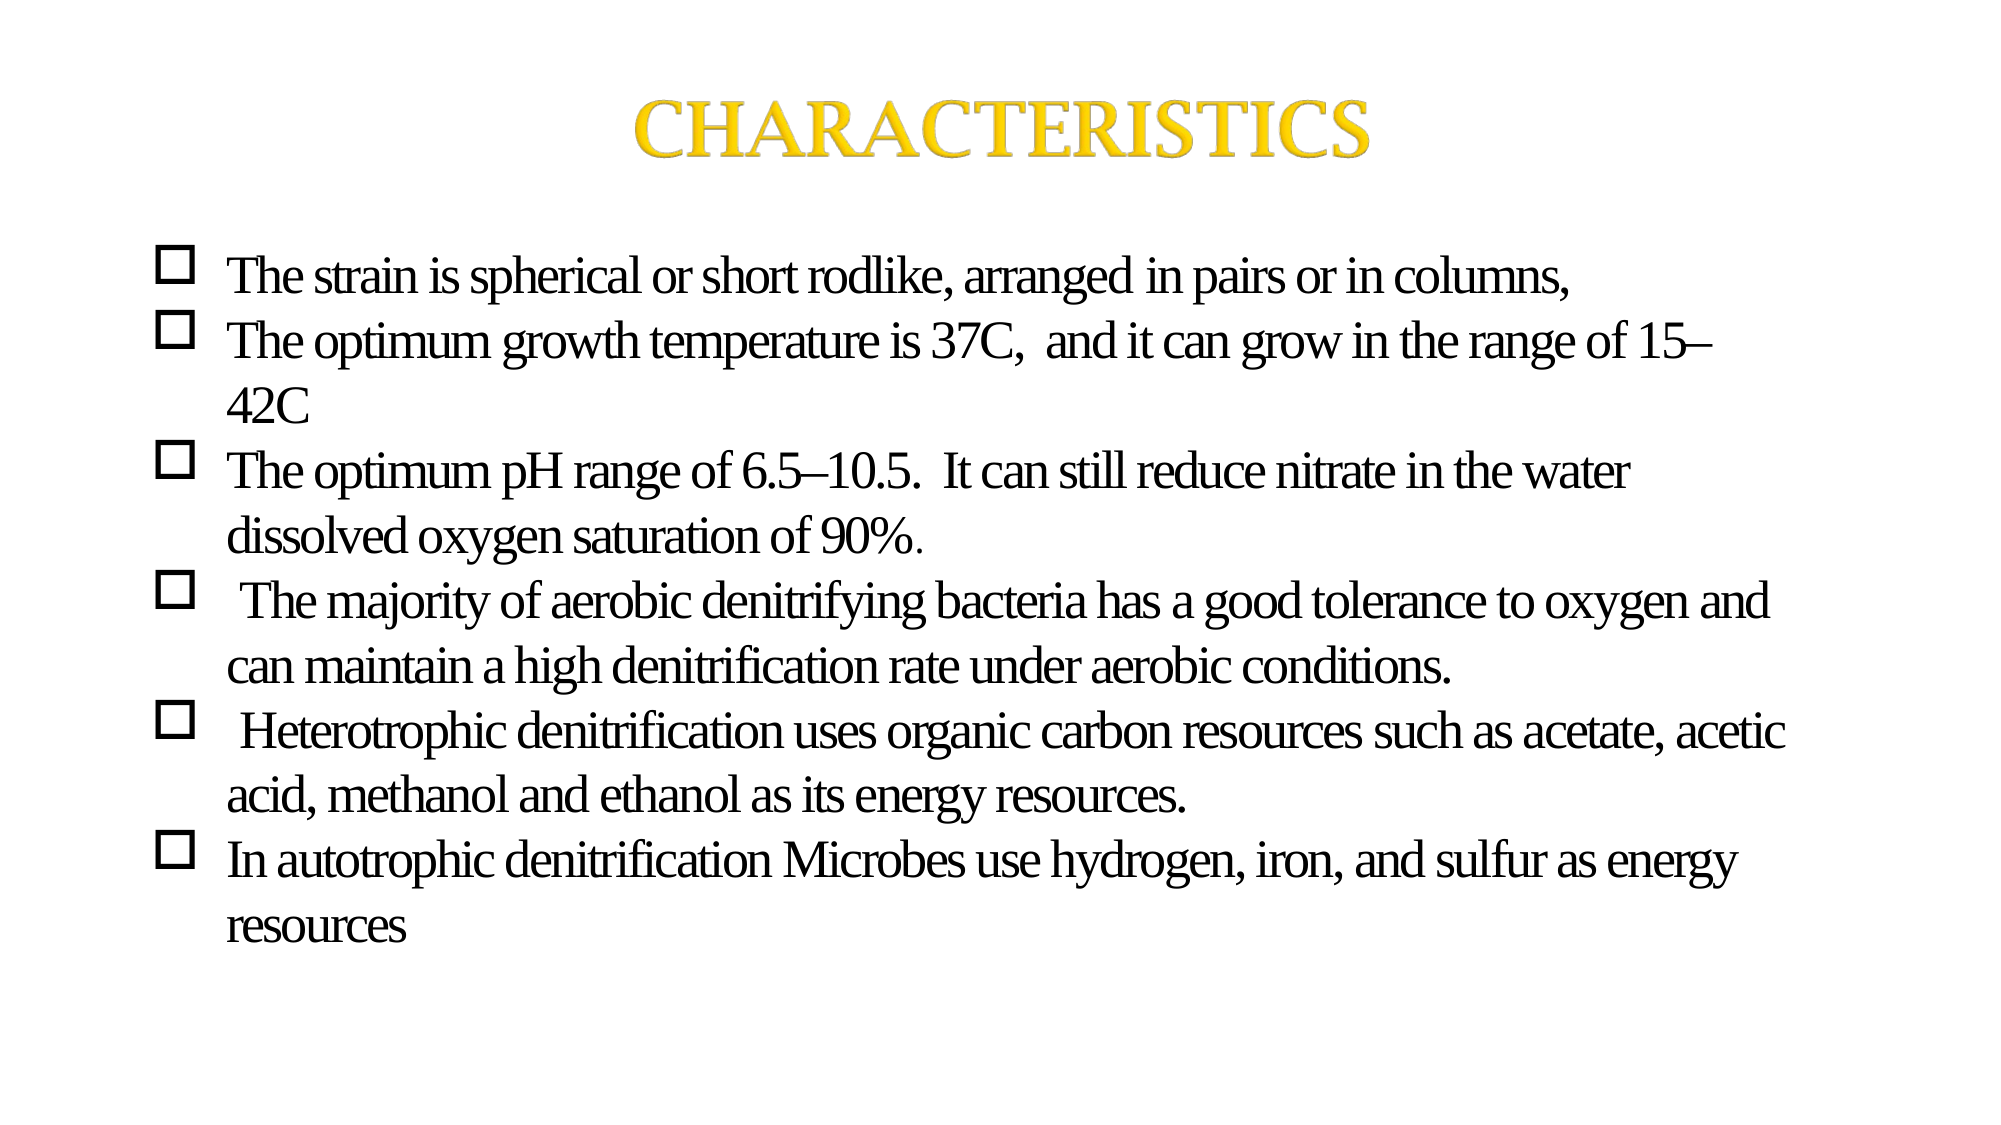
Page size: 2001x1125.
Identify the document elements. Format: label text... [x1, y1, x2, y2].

text_box [323, 24, 1676, 231]
text_box The strain is spherical or short rodlike, arranged in pairs or in columns, The optimum growth temperature is 37C, and it can grow in the range of 15–42C The optimum pH range of 6.5–10.5. It can still reduce nitrate in the water dissolved oxygen saturation of 90%. The majority of aerobic denitrifying bacteria has a good tolerance to oxygen and can maintain a high denitrification rate under aerobic conditions. Heterotrophic denitrification uses organic carbon resources such as acetate, acetic acid, methanol and ethanol as its energy resources. In autotrophic denitrification Microbes use hydrogen, iron, and sulfur as energy resources [136, 231, 1803, 962]
